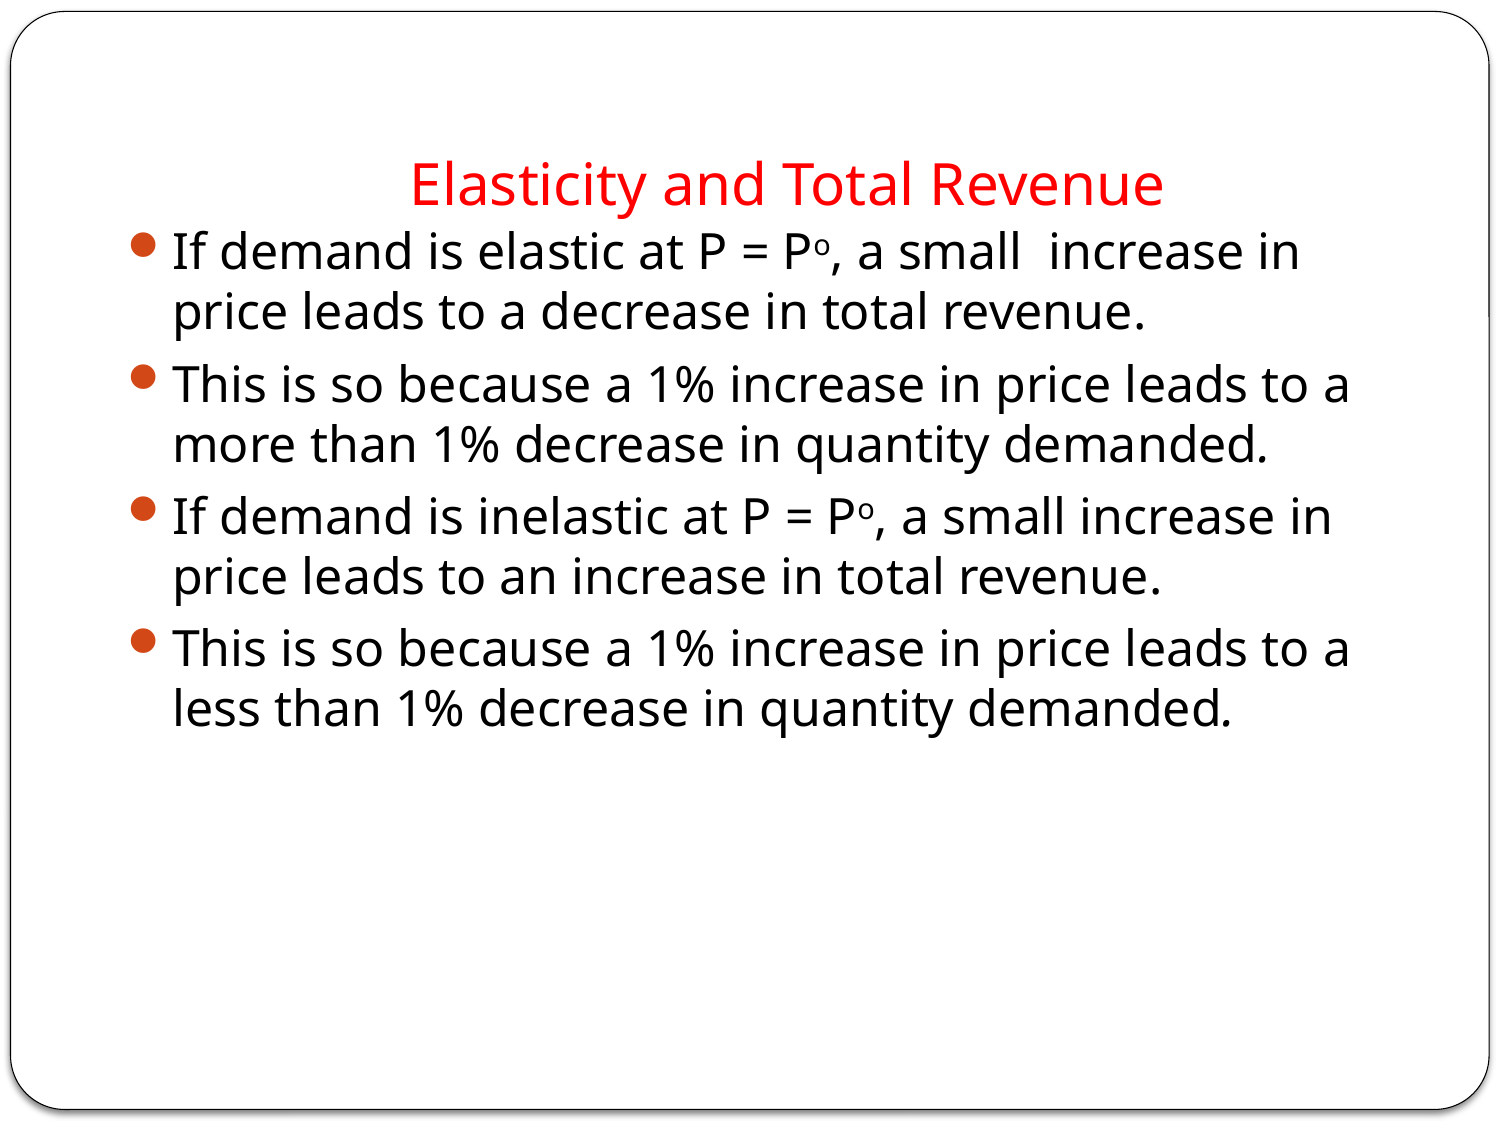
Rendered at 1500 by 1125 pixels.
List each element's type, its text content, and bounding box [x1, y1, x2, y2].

title Elasticity and Total Revenue [150, 45, 1425, 233]
list If demand is elastic at P = Po, a small increase in price leads to a decrease in total revenue. This is so because a 1% increase in price leads to a more than 1% decrease in quantity demanded. If demand is inelastic at P = Po, a small increase in price leads to an increase in total revenue. This is so because a 1% increase in price leads to a less than 1% decrease in quantity demanded. [112, 212, 1388, 856]
